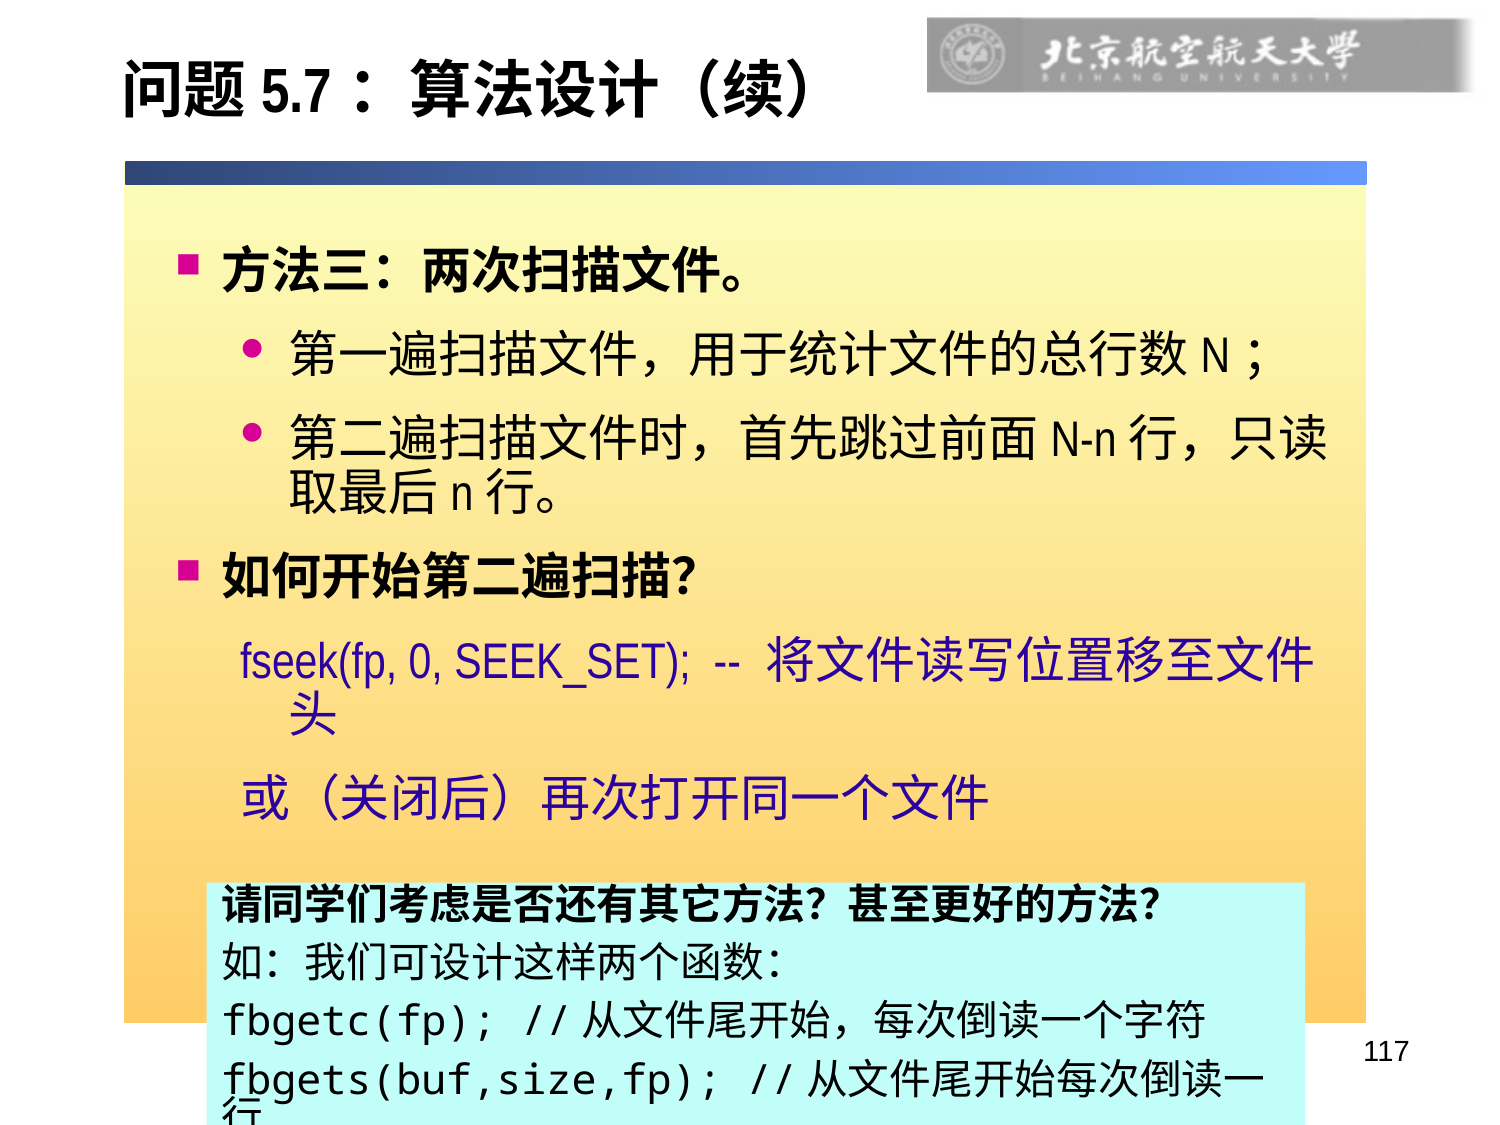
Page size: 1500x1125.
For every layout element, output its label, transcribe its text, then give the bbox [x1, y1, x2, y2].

text_box 请同学们考虑是否还有其它方法？甚至更好的方法？ 如：我们可设计这样两个函数： fbgetc(fp); //从文件尾开始，每次倒读一个字符 fbgets(buf,size,fp); //从文件尾开始每次倒读一行 [206, 882, 1306, 1125]
list 方法三：两次扫描文件。 第一遍扫描文件，用于统计文件的总行数N； 第二遍扫描文件时，首先跳过前面N-n行，只读取最后n行。 如何开始第二遍扫描？ fseek(fp, 0, SEEK_SET); -- 将文件读写位置移至文件头 或（关闭后）再次打开同一个文件 [160, 237, 1377, 986]
slide_number 117 [1306, 1024, 1426, 1103]
picture [927, 0, 1500, 102]
title 问题5.7：算法设计（续） [105, 25, 1450, 164]
